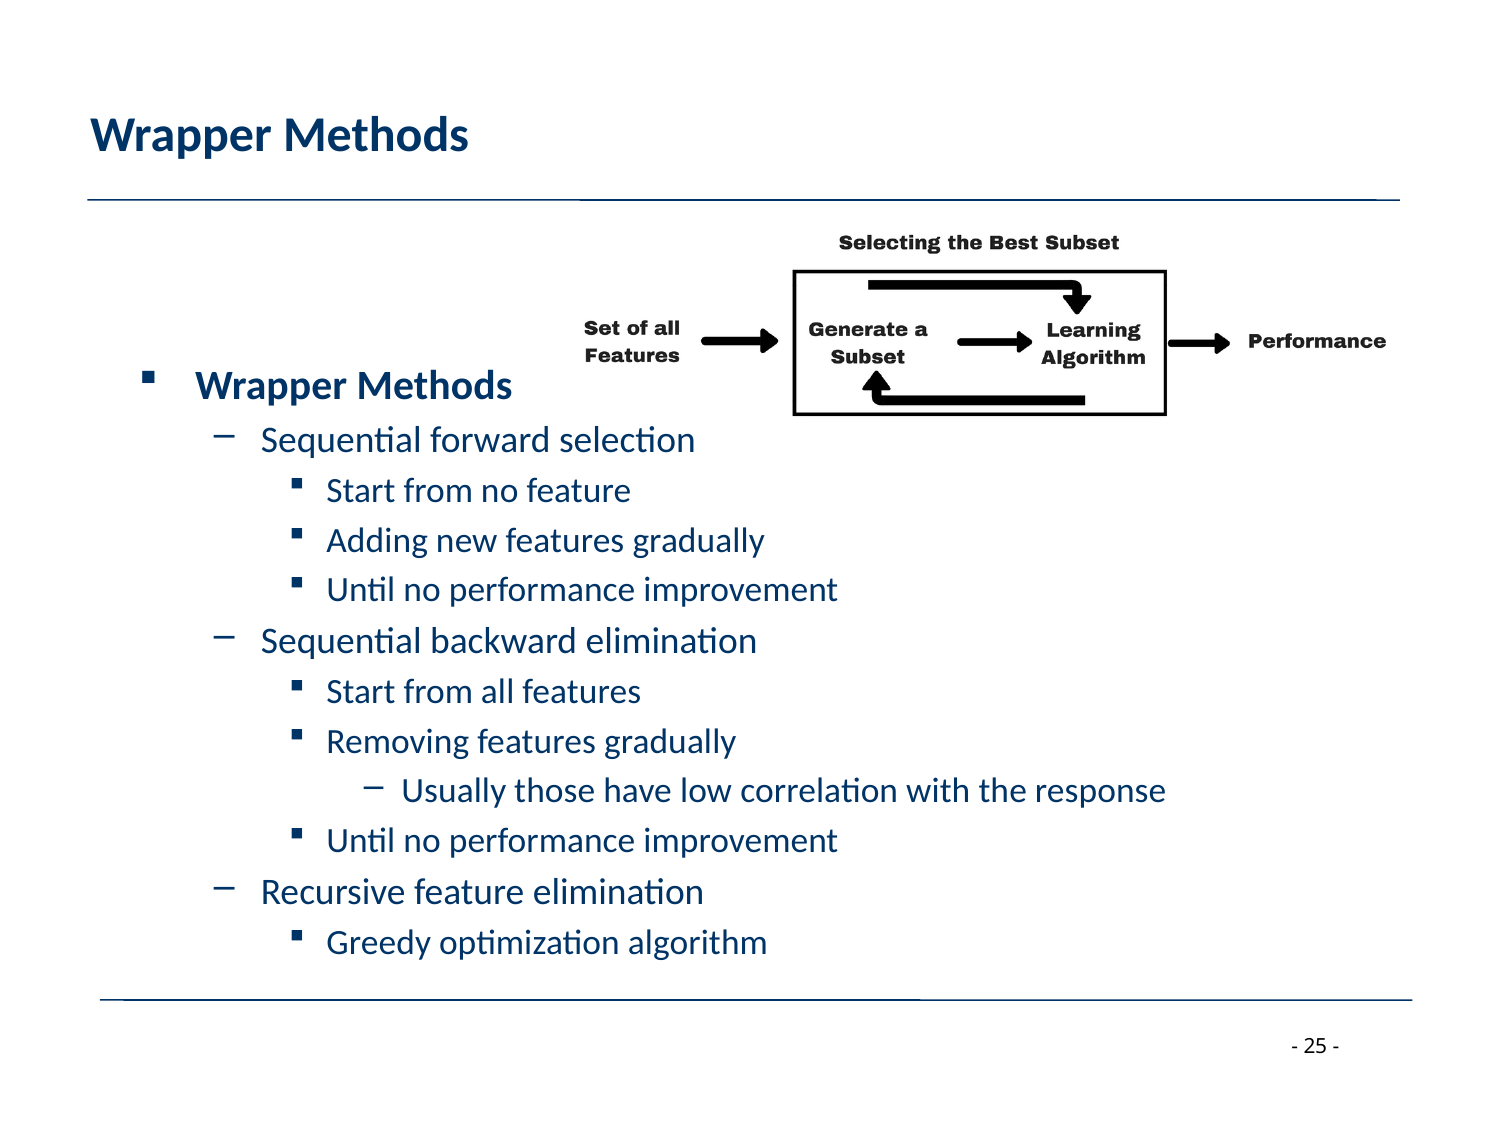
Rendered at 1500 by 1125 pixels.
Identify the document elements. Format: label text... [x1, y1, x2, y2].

picture [560, 207, 1397, 443]
list Wrapper Methods Sequential forward selection Start from no feature Adding new features gradually Until no performance improvement Sequential backward elimination Start from all features Removing features gradually Usually those have low correlation with the response Until no performance improvement Recursive feature elimination Greedy optimization algorithm [123, 349, 1425, 976]
title Wrapper Methods [75, 37, 1425, 225]
